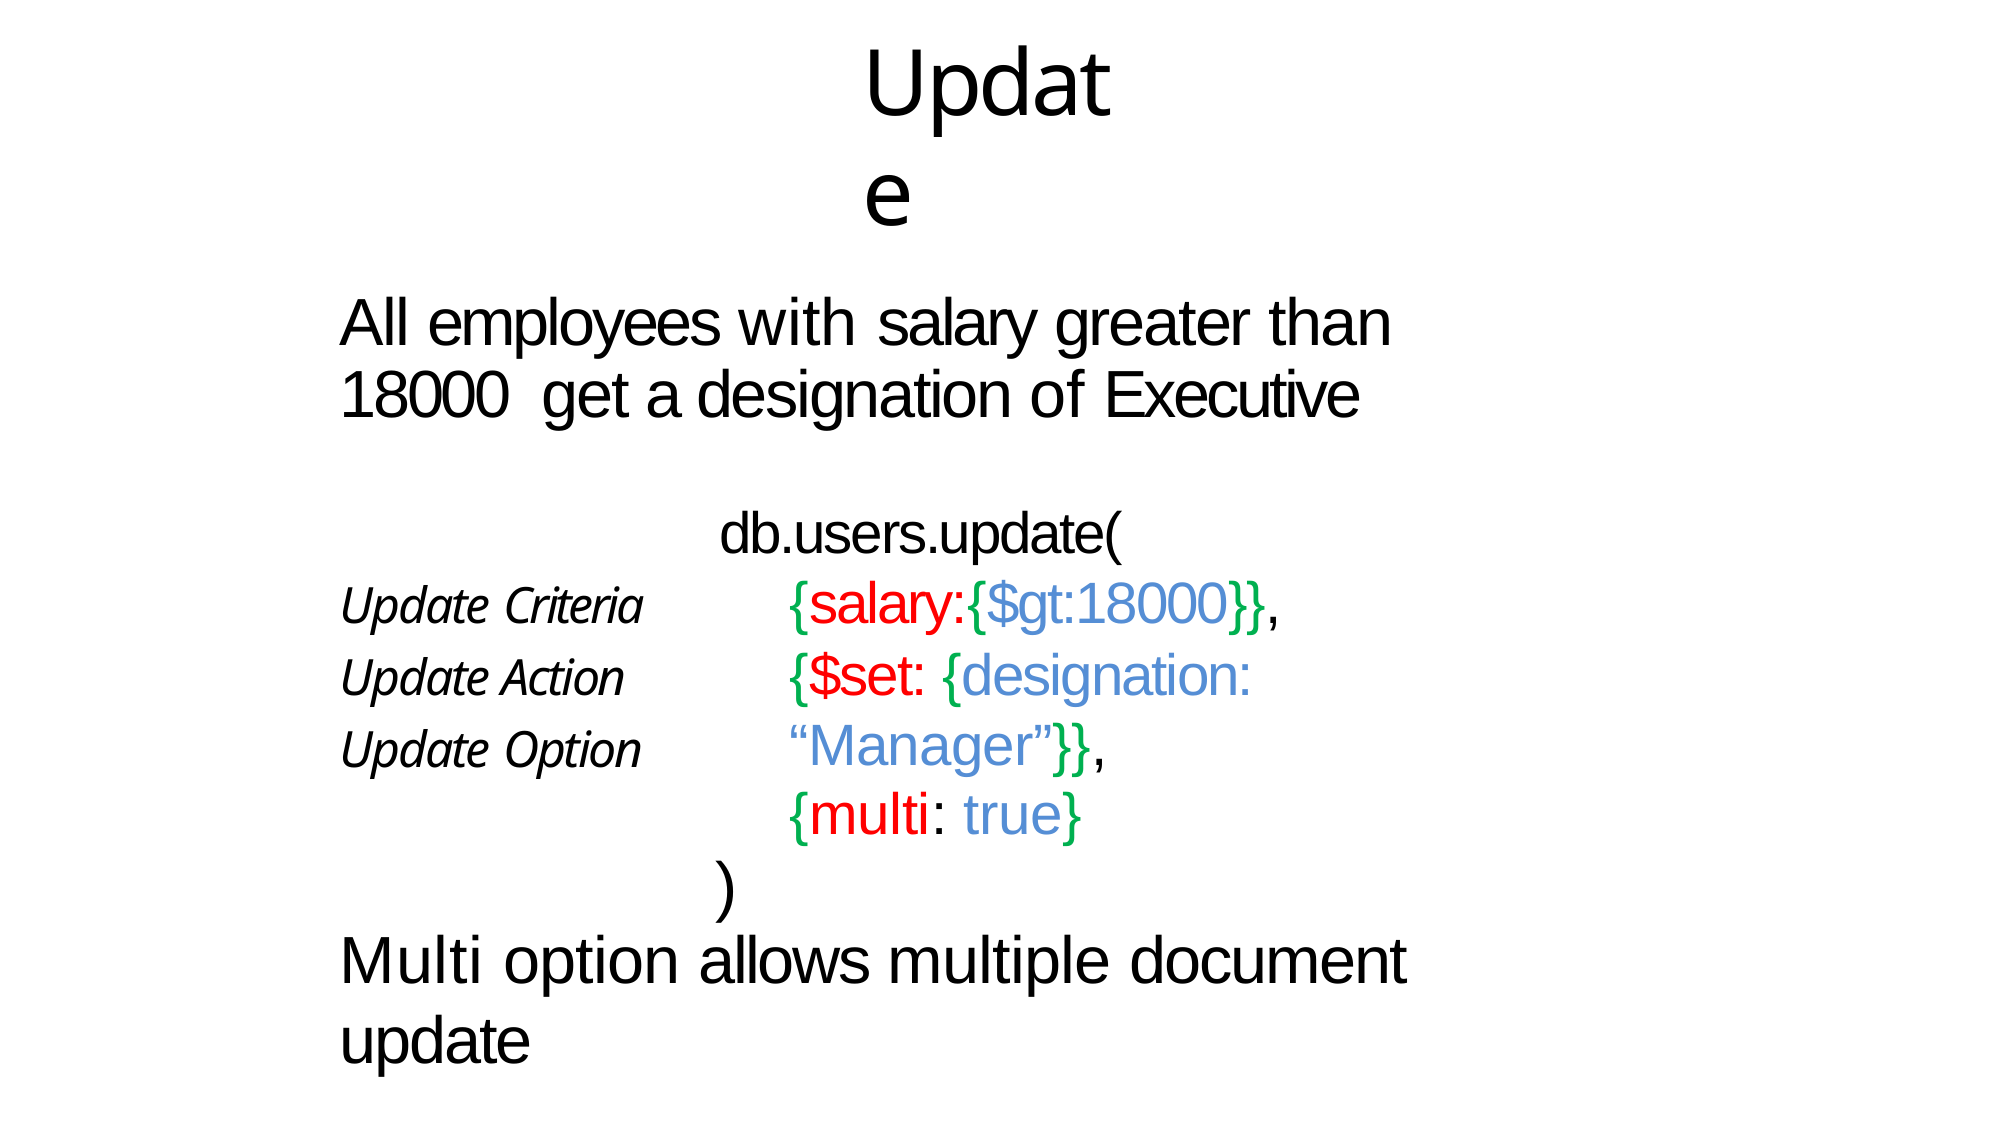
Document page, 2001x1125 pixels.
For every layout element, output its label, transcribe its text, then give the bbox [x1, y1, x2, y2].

text_box Update Criteria Update Action Update Option [337, 559, 653, 778]
text_box All employees with salary greater than 18000 get a designation of Executive [337, 275, 1565, 432]
text_box Multi option allows multiple document update [337, 914, 1605, 1077]
title Update [860, 21, 1139, 244]
text_box db.users.update( {salary:{$gt:18000}}, {$set: {designation: “Manager”}}, {multi: true} ) [713, 493, 1578, 914]
